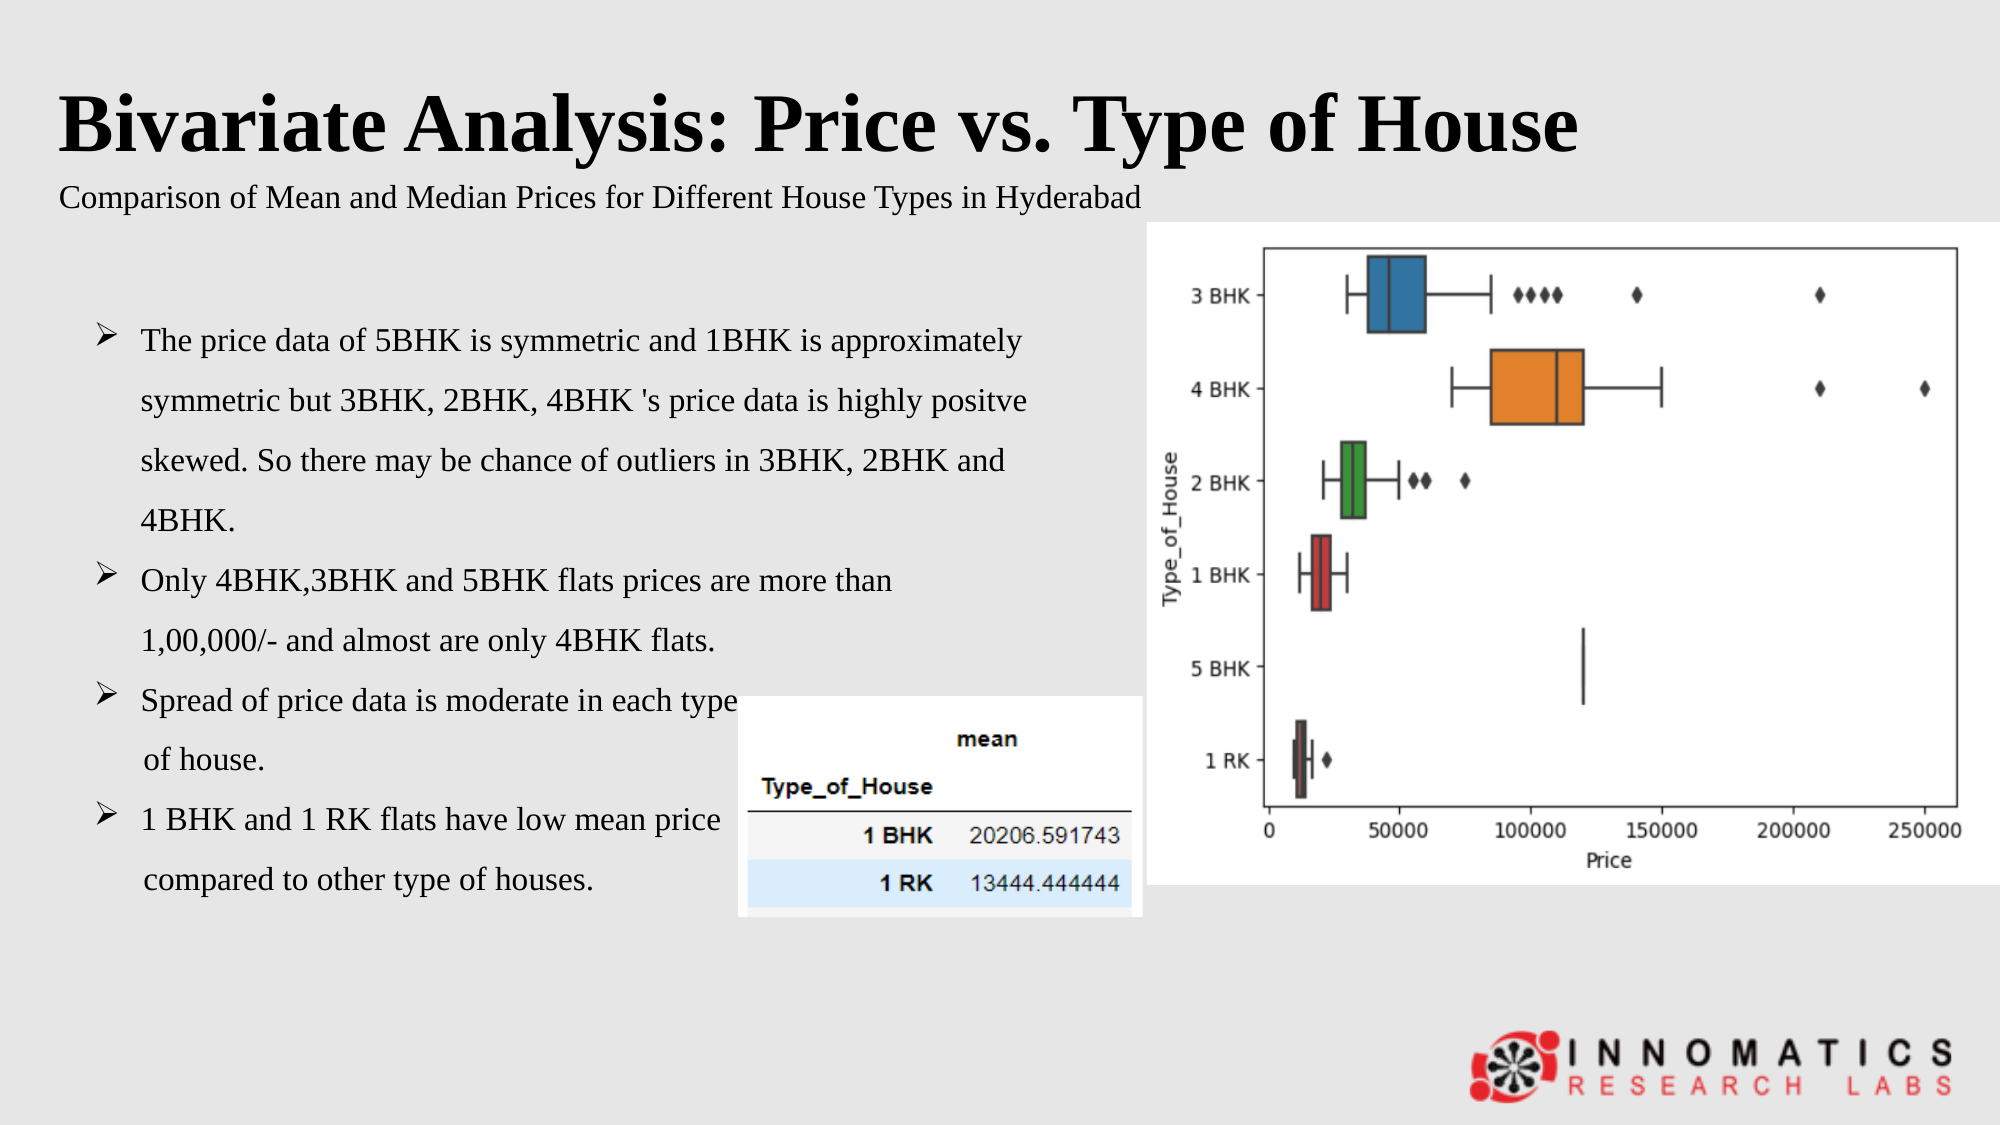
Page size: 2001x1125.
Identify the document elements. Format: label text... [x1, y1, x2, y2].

text_box The price data of 5BHK is symmetric and 1BHK is approximately symmetric but 3BHK, 2BHK, 4BHK 's price data is highly positve skewed. So there may be chance of outliers in 3BHK, 2BHK and 4BHK. Only 4BHK,3BHK and 5BHK flats prices are more than 1,00,000/- and almost are only 4BHK flats. Spread of price data is moderate in each type of house. 1 BHK and 1 RK flats have low mean price compared to other type of houses. [79, 291, 1052, 905]
picture [737, 696, 1143, 918]
text_box Comparison of Mean and Median Prices for Different House Types in Hyderabad [43, 167, 1201, 222]
picture [1146, 222, 2000, 885]
title Bivariate Analysis: Price vs. Type of House [43, 53, 1769, 196]
picture [1445, 1014, 1975, 1125]
